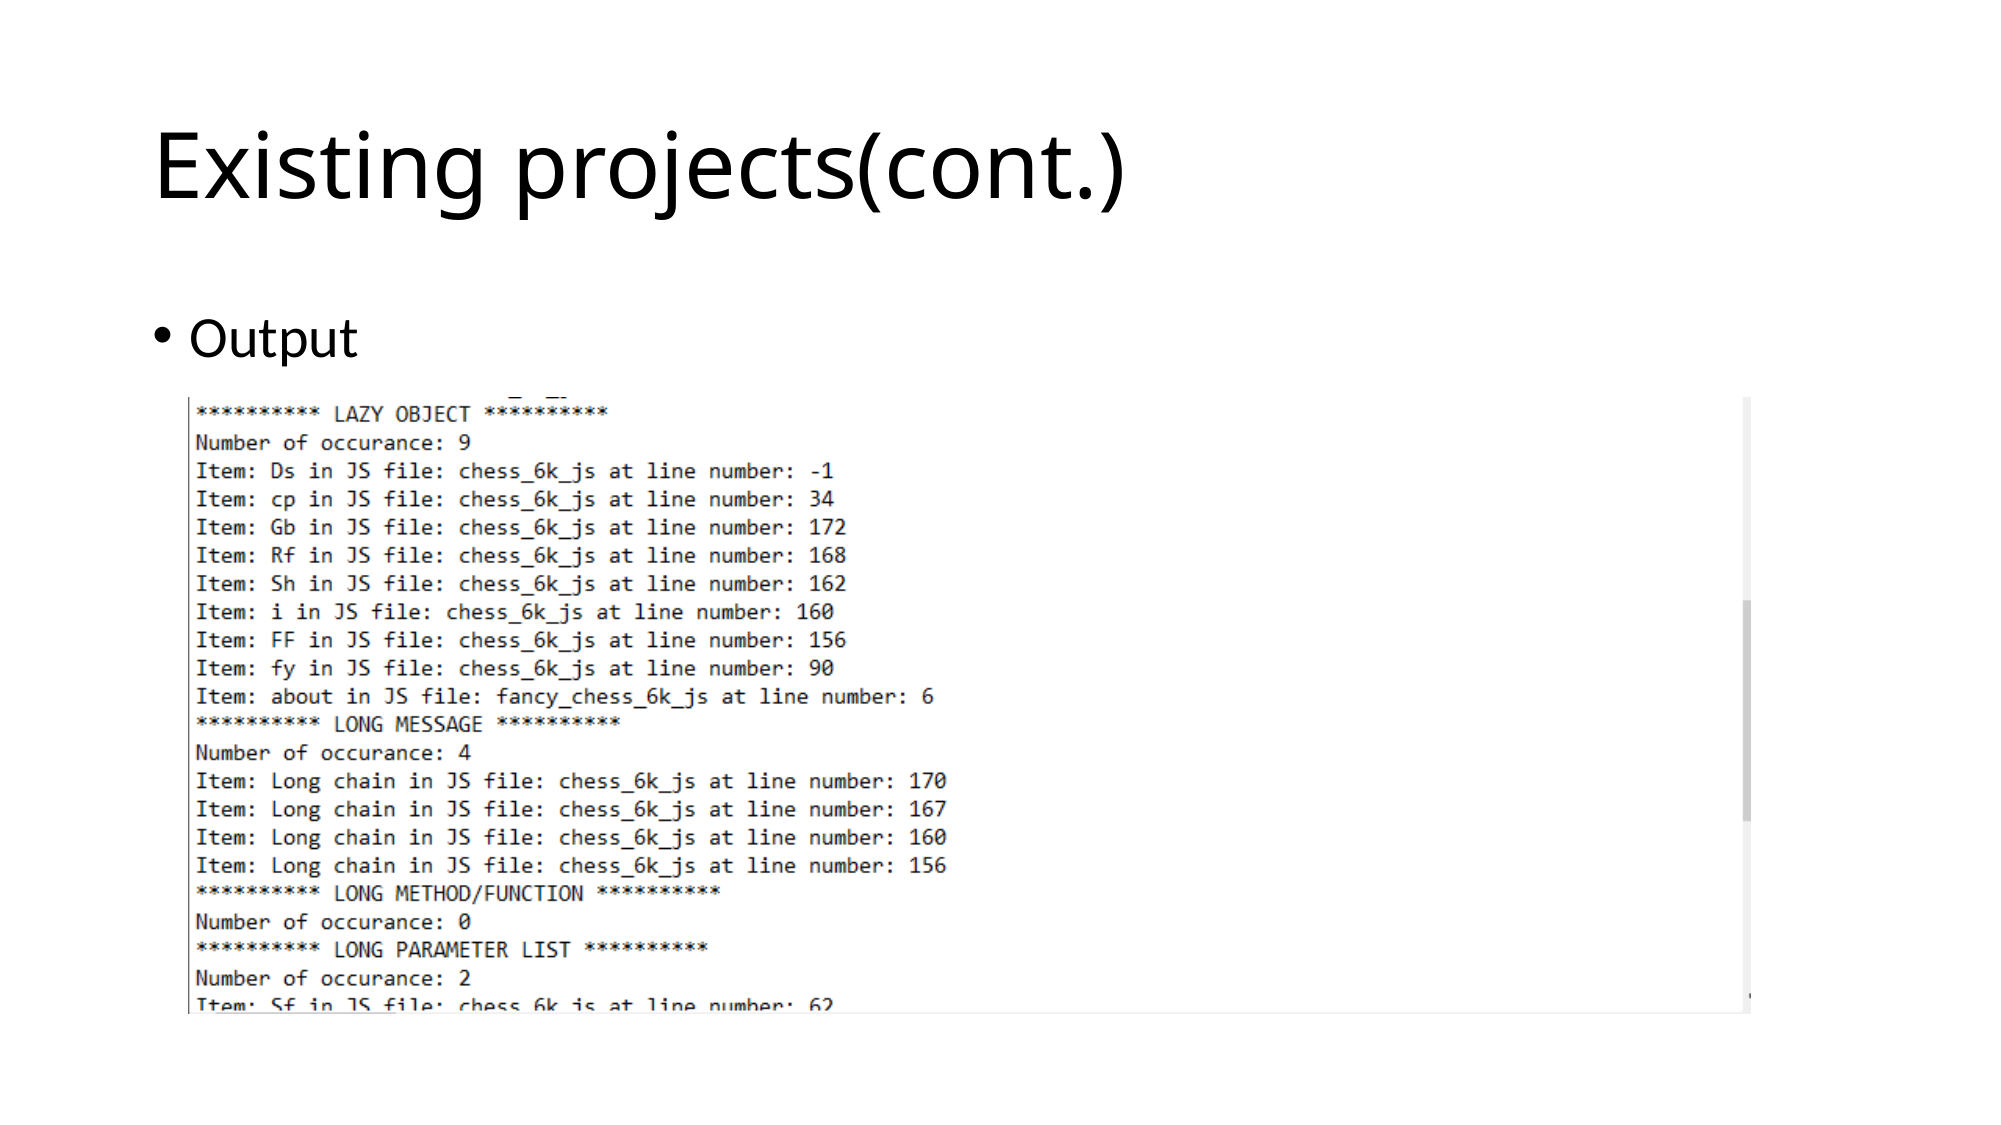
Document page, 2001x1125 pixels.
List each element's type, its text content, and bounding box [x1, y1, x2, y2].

title Existing projects(cont.) [137, 59, 1863, 278]
picture [188, 397, 1751, 1014]
list Output [137, 299, 1863, 1014]
